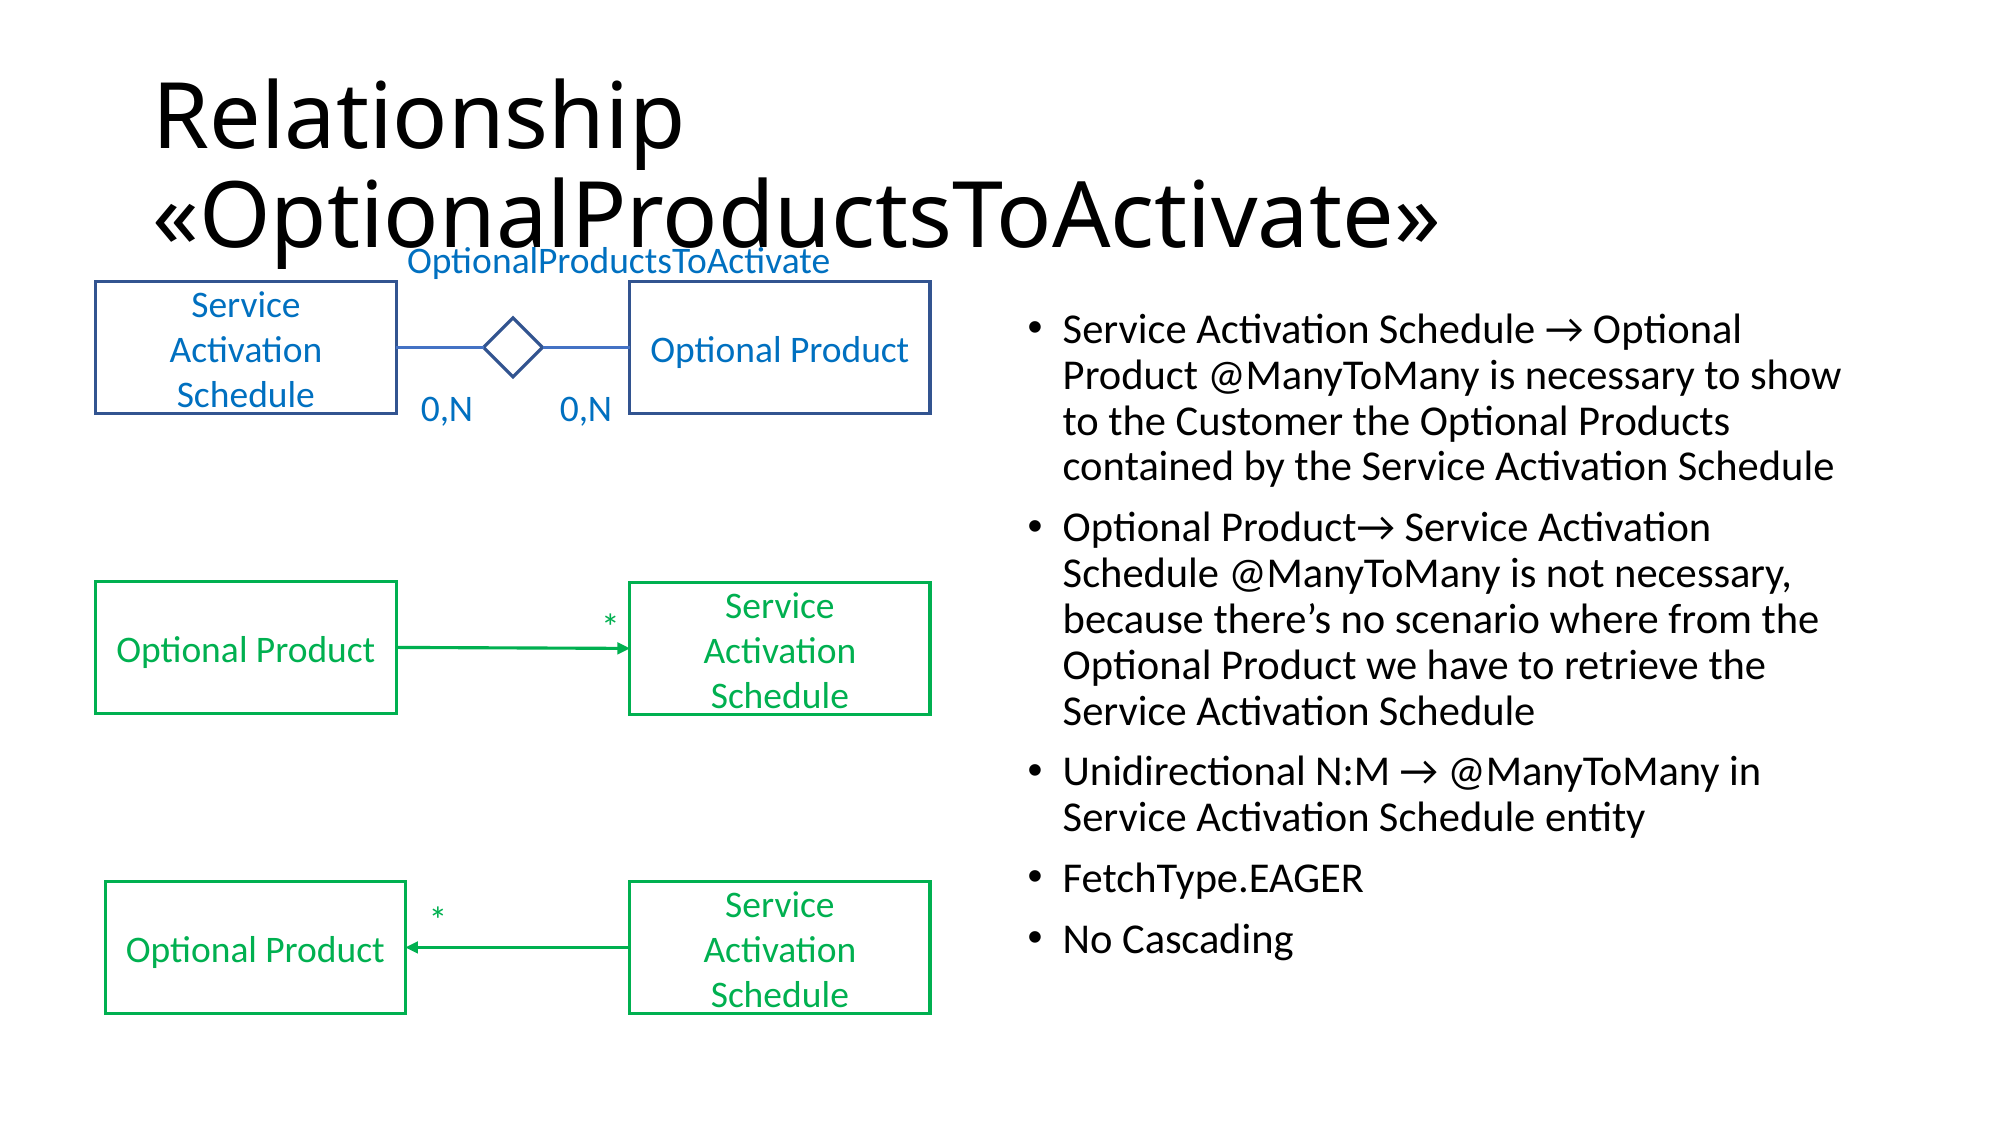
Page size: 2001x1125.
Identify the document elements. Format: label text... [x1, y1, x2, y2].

text_box Optional Product [104, 881, 407, 1014]
text_box * [414, 888, 463, 947]
text_box 0,N [406, 376, 489, 437]
text_box Service Activation Schedule [629, 582, 931, 715]
text_box * [586, 595, 636, 656]
text_box [483, 316, 543, 379]
text_box Service Activation Schedule [95, 281, 397, 414]
text_box Optional Product [629, 281, 931, 414]
title Relationship «OptionalProductsToActivate» [137, 59, 1863, 278]
text_box Service Activation Schedule [629, 881, 931, 1014]
text_box 0,N [545, 376, 628, 437]
text_box OptionalProductsToActivate [392, 228, 868, 289]
list Service Activation Schedule → Optional Product @ManyToMany is necessary to show to the Customer the Optional Products contained by the Service Activation Schedule Optional Product→ Service Activation Schedule @ManyToMany is not necessary, because there’s no scenario where from the Optional Product we have to retrieve the Service Activation Schedule Unidirectional N:M → @ManyToMany in Service Activation Schedule entity FetchType.EAGER No Cascading [1012, 299, 1863, 1014]
text_box Optional Product [95, 581, 397, 714]
